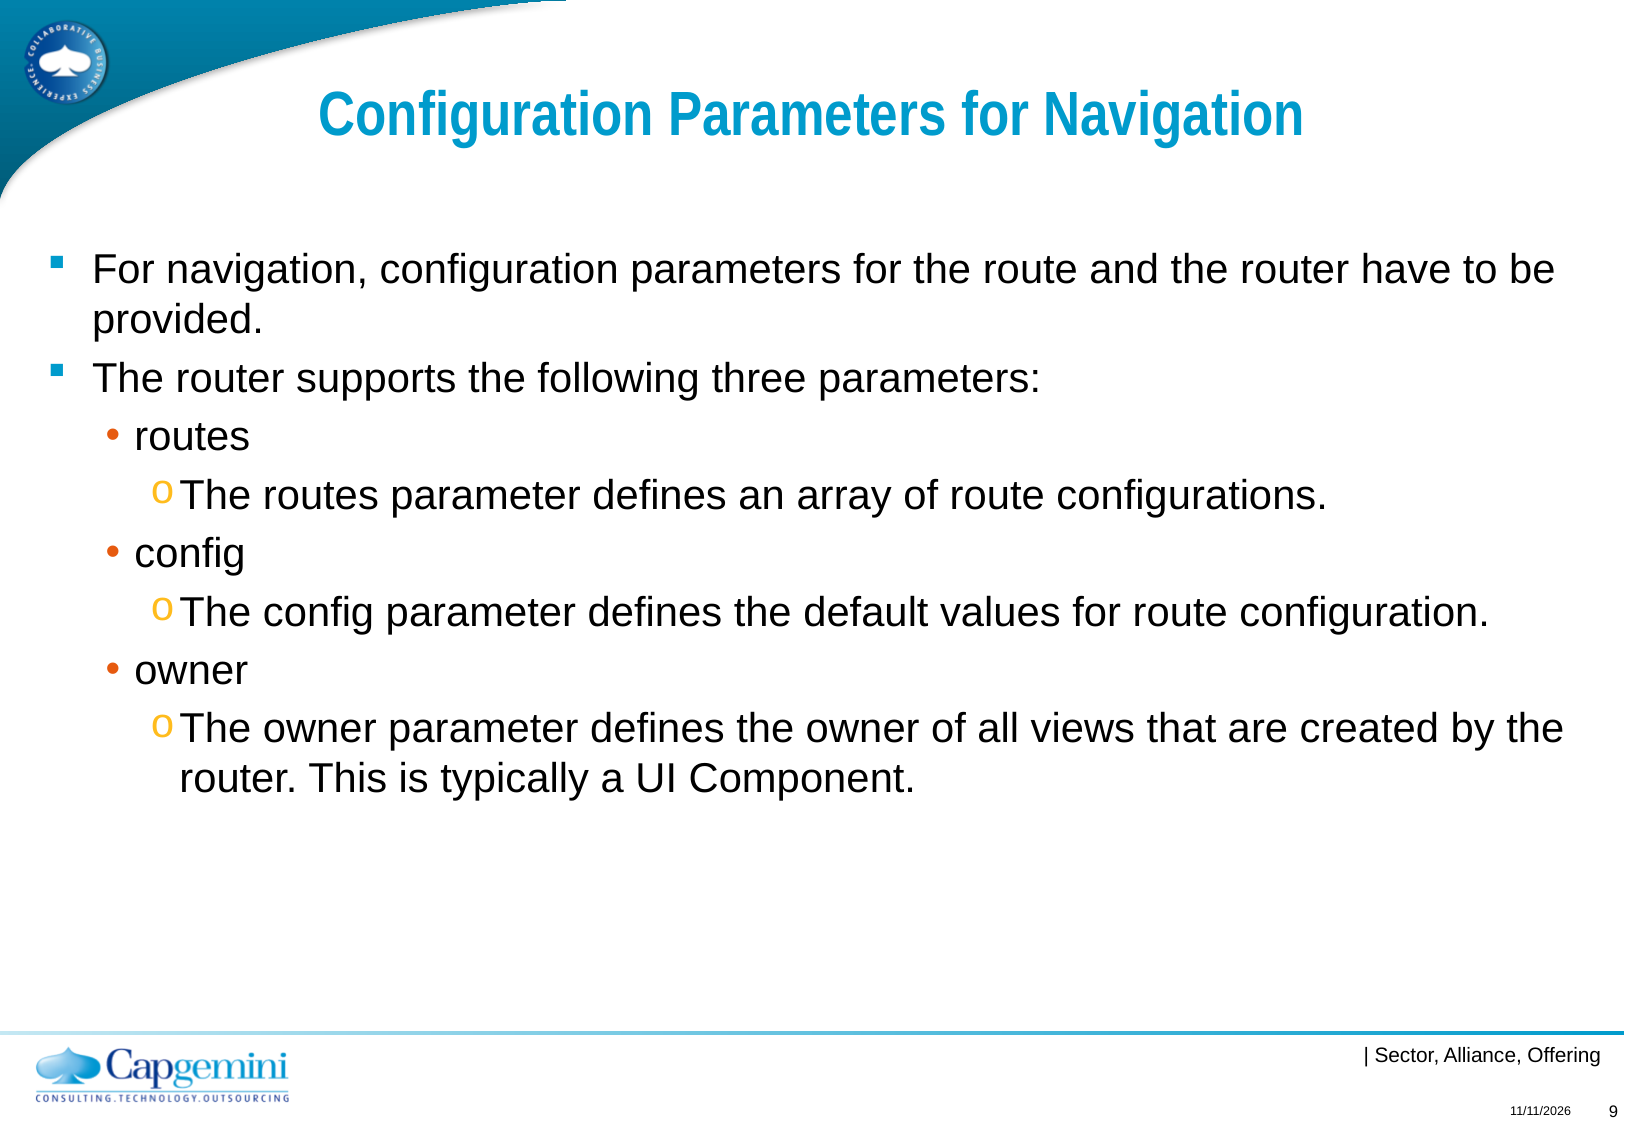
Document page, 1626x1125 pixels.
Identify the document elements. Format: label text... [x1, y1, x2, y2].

slide_number 9 [1586, 1104, 1625, 1122]
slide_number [1113, 1097, 1586, 1125]
title Configuration Parameters for Navigation [0, 0, 1625, 196]
text_box [257, 674, 1590, 975]
list For navigation, configuration parameters for the route and the router have to be provided. The router supports the following three parameters: routes The routes parameter defines an array of route configurations. config The config parameter defines the default values for route configuration. owner The owner parameter defines the owner of all views that are created by the router. This is typically a UI Component. [0, 235, 1625, 1005]
picture [34, 1046, 291, 1103]
